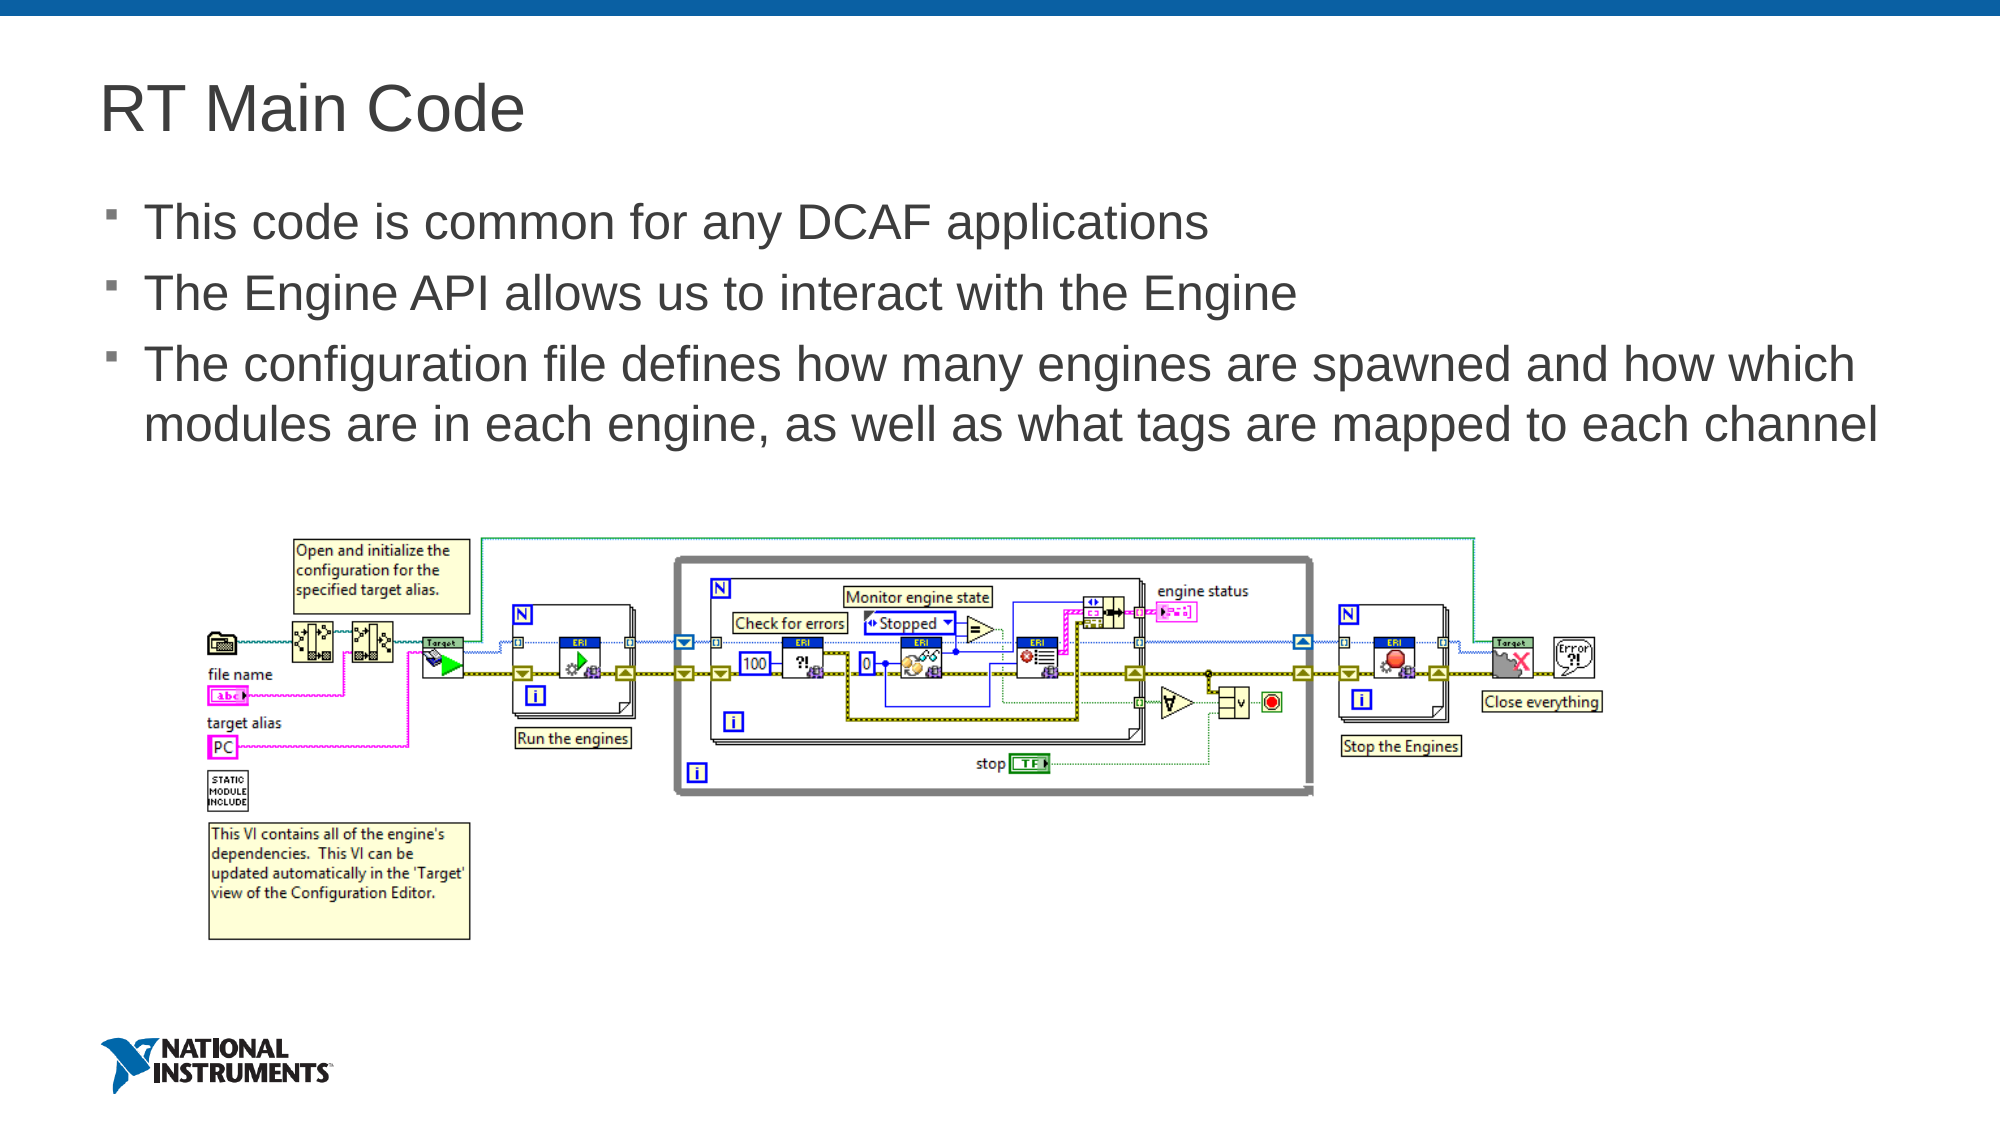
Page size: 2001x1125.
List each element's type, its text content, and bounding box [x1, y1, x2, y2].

title RT Main Code [99, 60, 1900, 160]
picture [206, 535, 1620, 944]
list This code is common for any DCAF applications The Engine API allows us to interact with the Engine The configuration file defines how many engines are spawned and how which modules are in each engine, as well as what tags are mapped to each channel [103, 181, 1891, 663]
